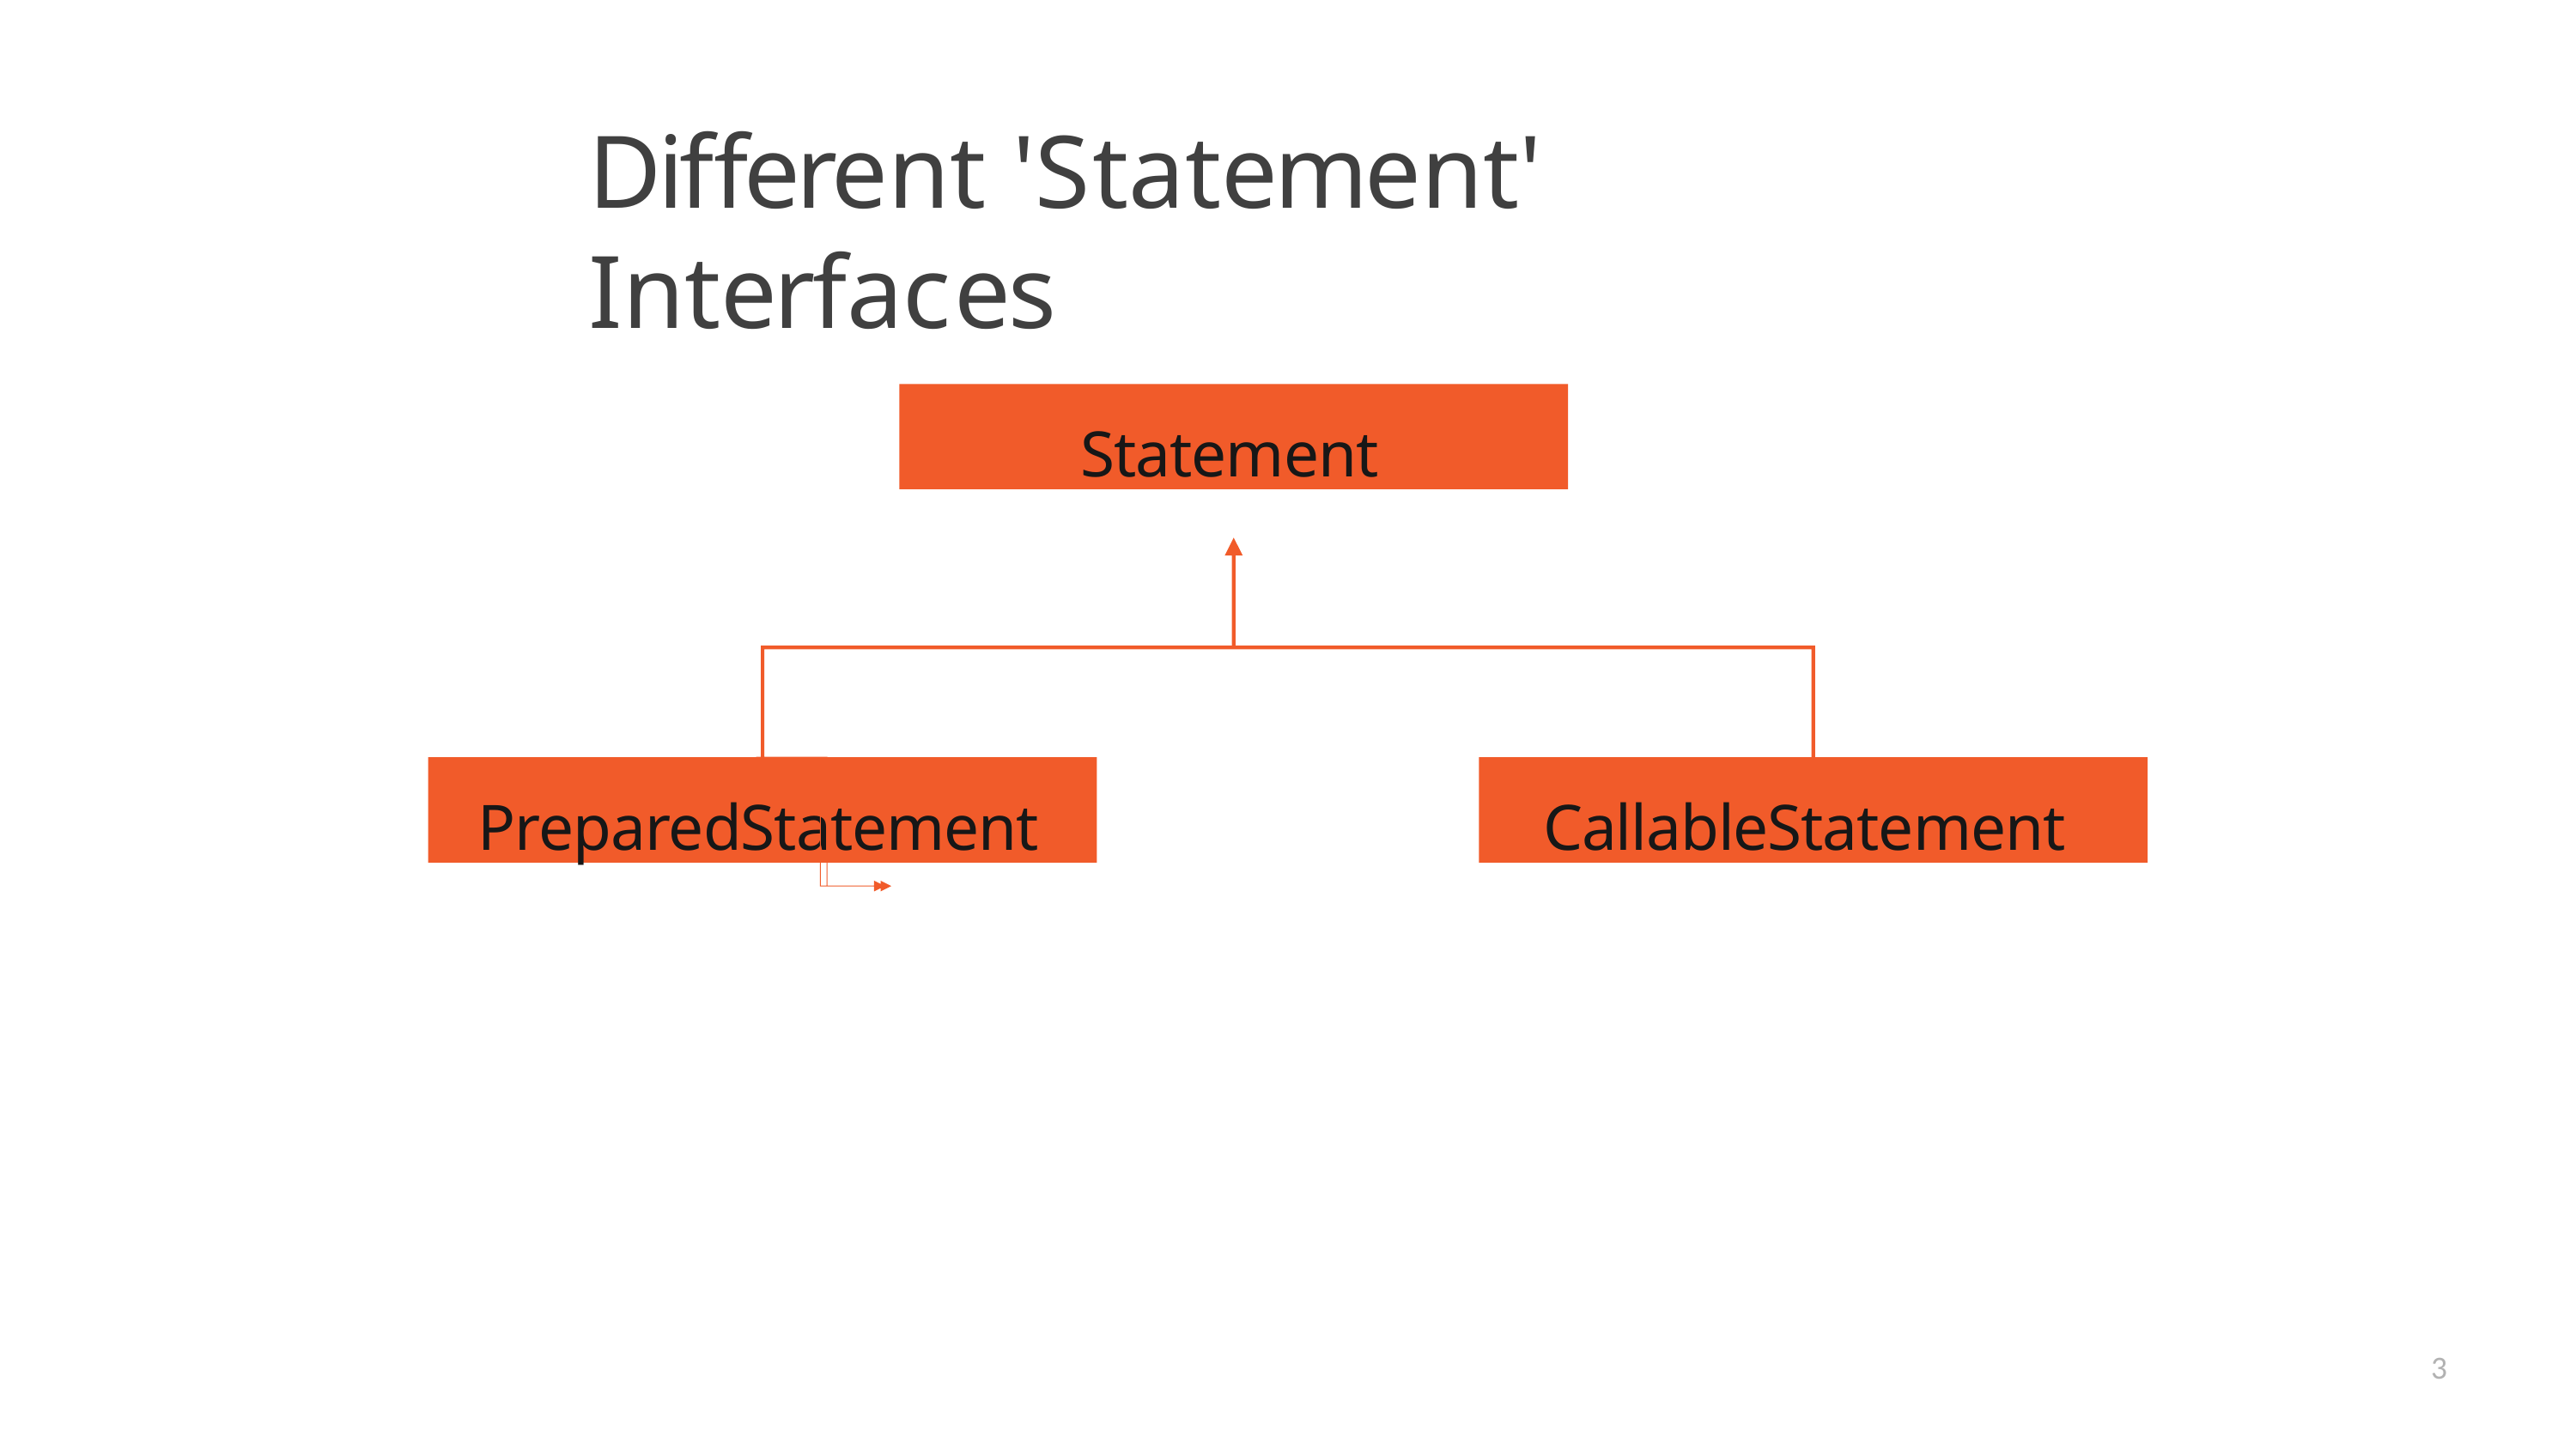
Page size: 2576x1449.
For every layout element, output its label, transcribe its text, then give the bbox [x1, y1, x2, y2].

text_box PreparedStatement [428, 757, 819, 863]
text_box PreparedStatement [821, 758, 826, 863]
text_box [756, 537, 1815, 892]
slide_number 3 [1855, 1347, 2447, 1420]
text_box CallableStatement [1479, 757, 2148, 863]
text_box Statement [899, 384, 1569, 489]
text_box PreparedStatement [828, 757, 1097, 863]
title Different 'Statement' Interfaces [586, 106, 1990, 350]
